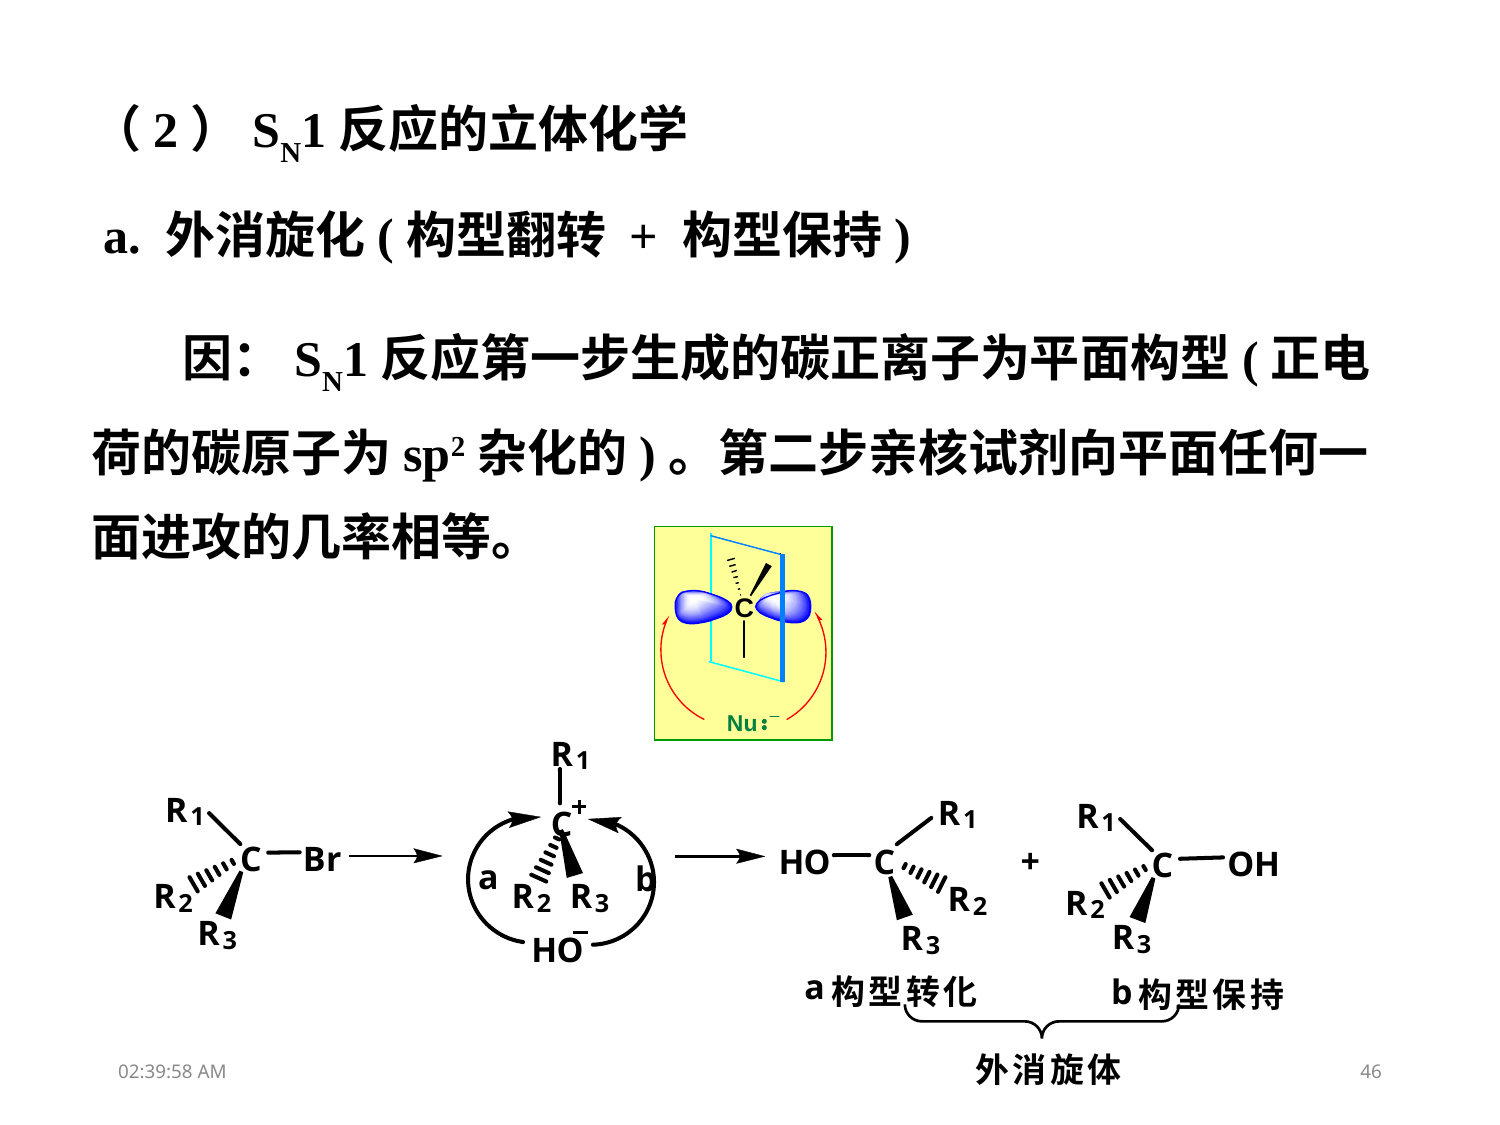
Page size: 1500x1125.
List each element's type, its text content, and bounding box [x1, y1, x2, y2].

text_box （2）SN1反应的立体化学 [76, 90, 823, 176]
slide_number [103, 1042, 441, 1103]
text_box a. 外消旋化(构型翻转 + 构型保持) [88, 196, 964, 272]
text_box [655, 526, 832, 739]
text_box 因：SN1反应第一步生成的碳正离子为平面构型(正电荷的碳原子为sp2杂化的)。第二步亲核试剂向平面任何一面进攻的几率相等。 [76, 290, 1388, 573]
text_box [147, 739, 1294, 1096]
slide_number 46 [1059, 1042, 1397, 1103]
